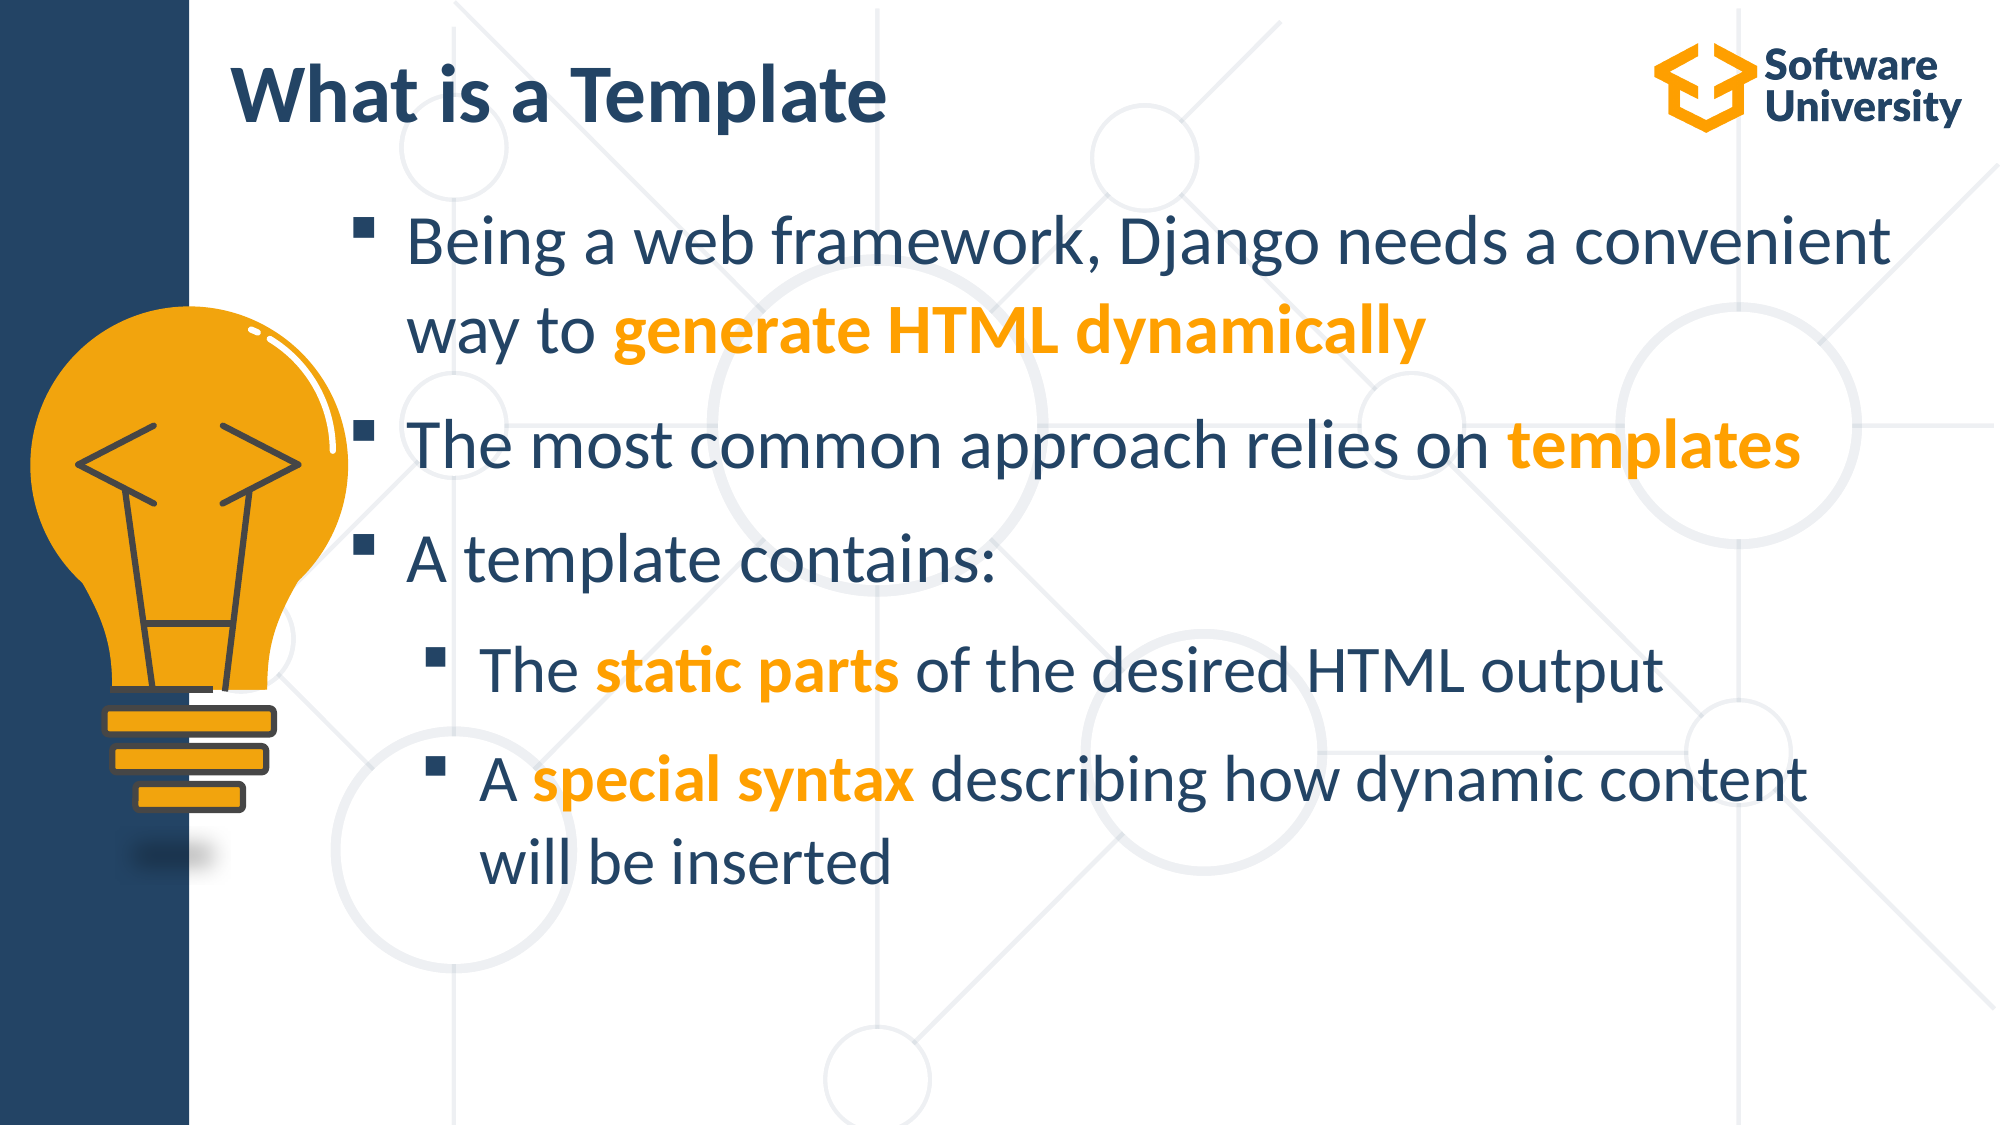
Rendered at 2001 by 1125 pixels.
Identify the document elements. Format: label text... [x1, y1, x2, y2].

picture [1641, 31, 1973, 145]
list Being a web framework, Django needs a convenient way to generate HTML dynamically The most common approach relies on templates A template contains: The static parts of the desired HTML output A special syntax describing how dynamic content will be inserted [330, 183, 1992, 1094]
title What is a Template [212, 16, 1628, 162]
